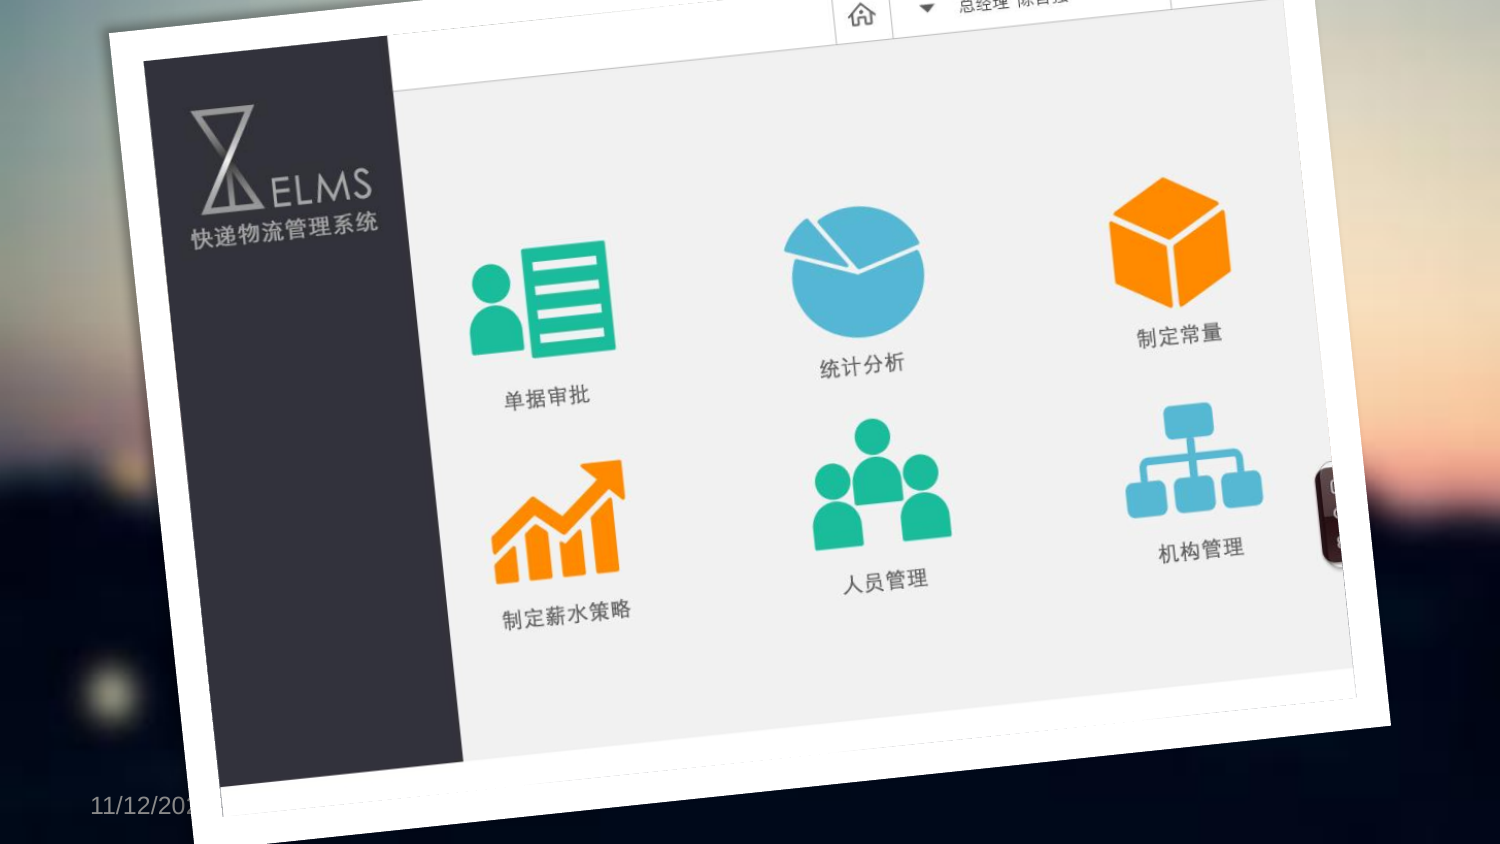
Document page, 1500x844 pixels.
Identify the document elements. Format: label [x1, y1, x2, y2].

slide_number [75, 782, 180, 828]
picture [0, 0, 1500, 844]
